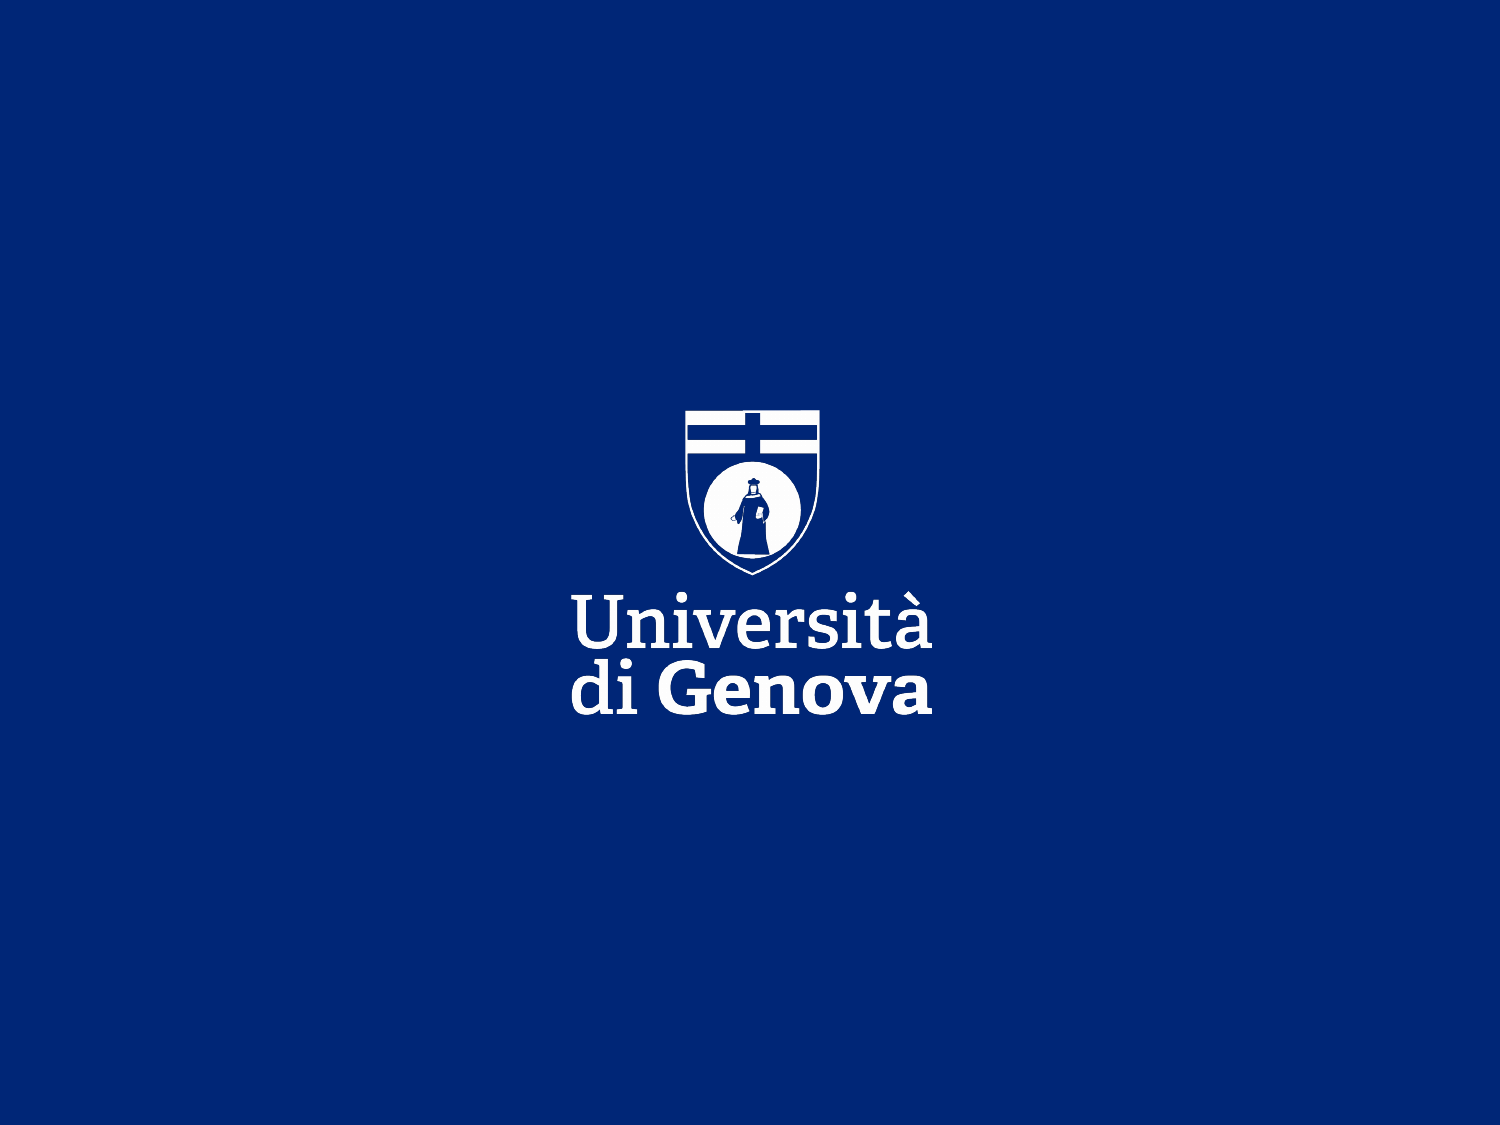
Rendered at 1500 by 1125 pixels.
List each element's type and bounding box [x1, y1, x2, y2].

picture [571, 410, 932, 715]
